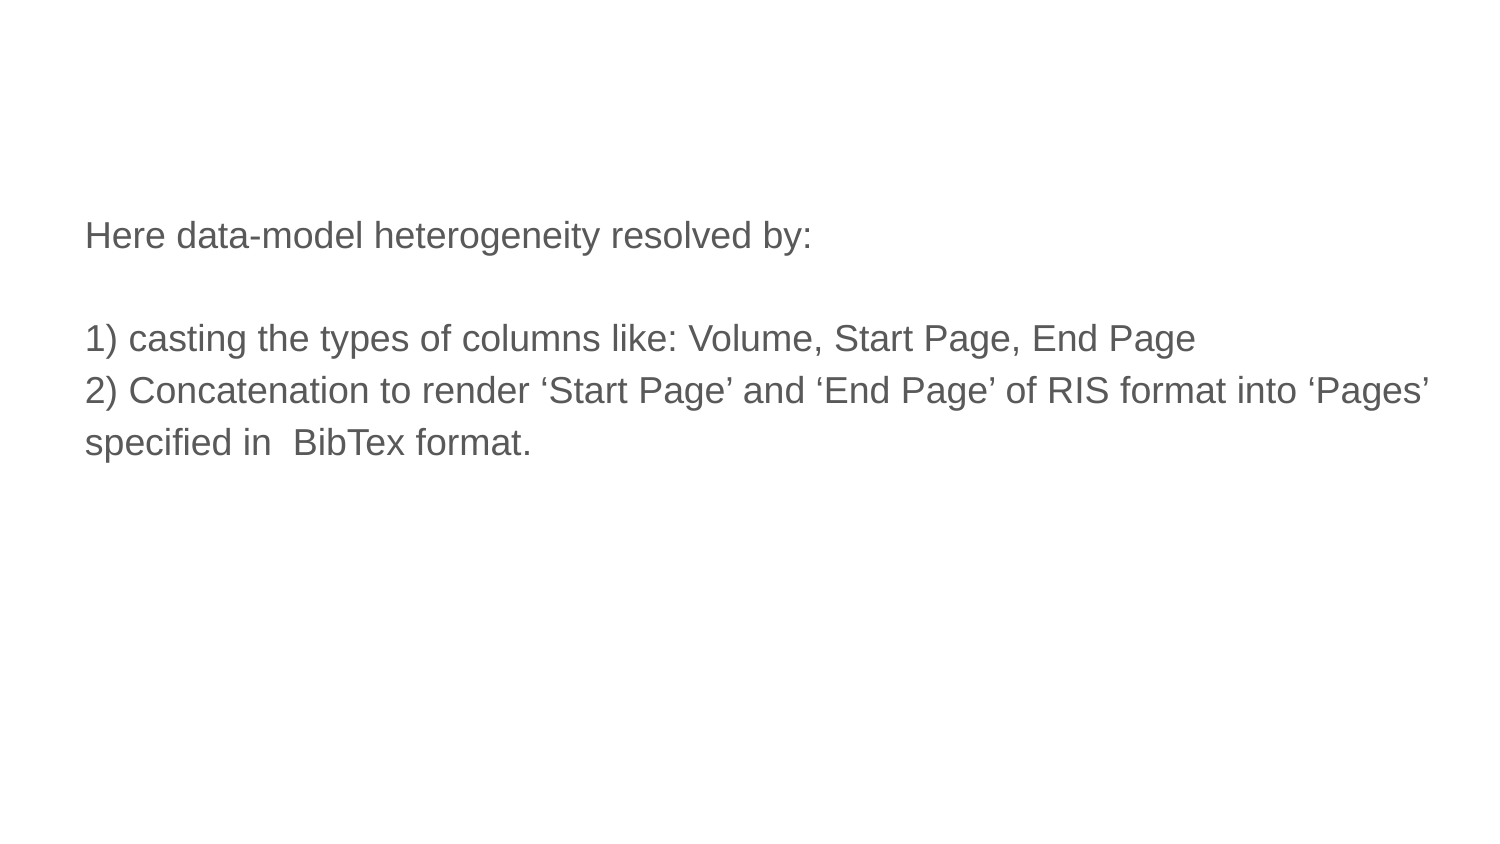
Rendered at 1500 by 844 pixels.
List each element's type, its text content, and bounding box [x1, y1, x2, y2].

list Here data-model heterogeneity resolved by: 1) casting the types of columns like: Volume, Start Page, End Page 2) Concatenation to render ‘Start Page’ and ‘End Page’ of RIS format into ‘Pages’ specified in BibTex format. [51, 189, 1449, 750]
